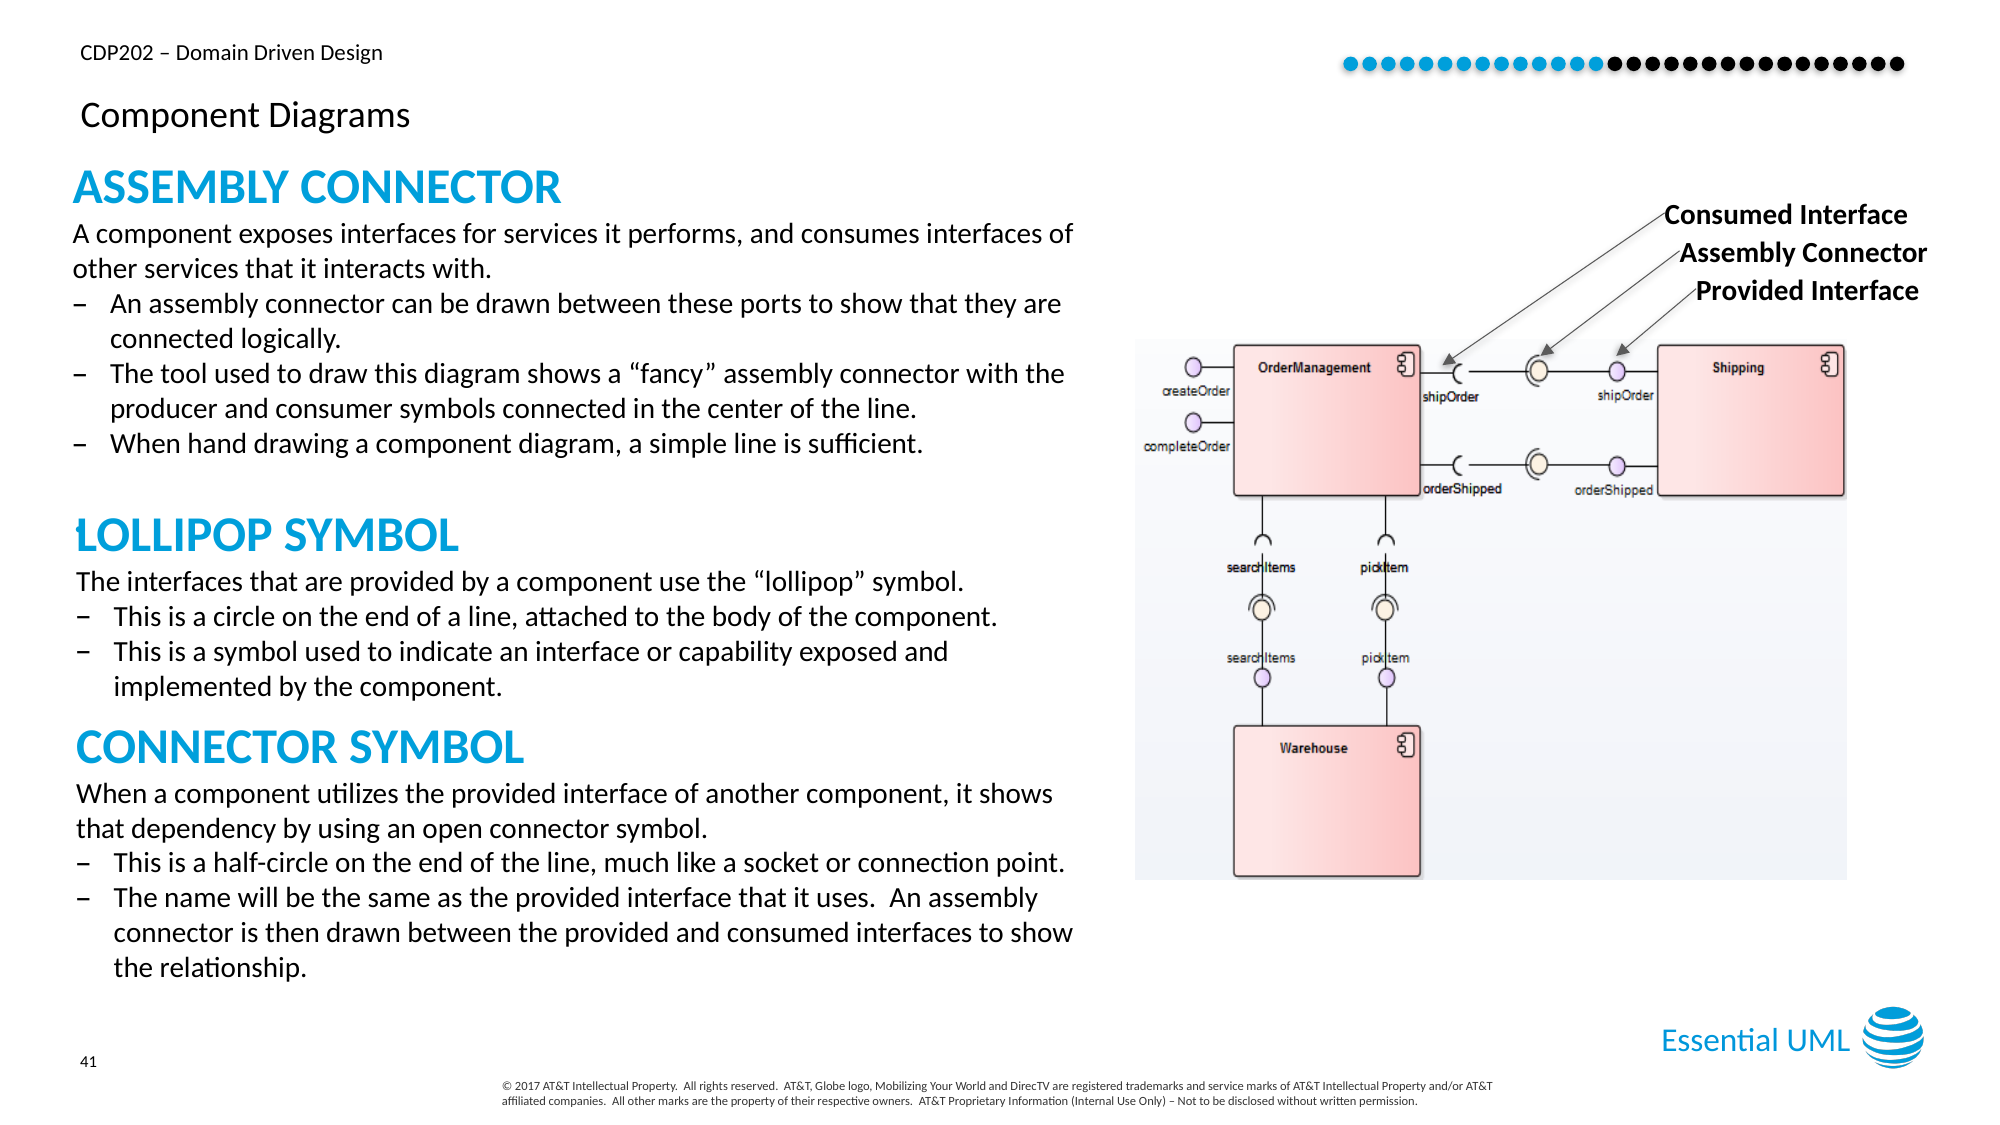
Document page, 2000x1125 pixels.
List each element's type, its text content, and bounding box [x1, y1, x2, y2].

text_box [1701, 55, 1718, 72]
text_box [1644, 55, 1661, 72]
text_box [1494, 55, 1510, 72]
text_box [1135, 195, 1930, 881]
text_box [1456, 55, 1472, 72]
text_box [1720, 55, 1737, 72]
text_box [1832, 55, 1849, 72]
text_box [1569, 55, 1585, 72]
text_box [1890, 55, 1906, 72]
text_box [1663, 55, 1679, 72]
text_box [1513, 55, 1529, 72]
text_box [1362, 55, 1377, 72]
text_box [1380, 55, 1397, 72]
text_box [1813, 55, 1830, 72]
title Component Diagrams [80, 85, 1920, 142]
text_box Essential UML [1522, 1010, 1866, 1066]
text_box [1871, 55, 1887, 72]
text_box [1342, 55, 1359, 72]
text_box [1682, 55, 1699, 72]
text_box [1626, 55, 1642, 72]
text_box [1758, 55, 1773, 72]
text_box [1437, 55, 1454, 72]
text_box [1532, 55, 1548, 72]
slide_number 41 [80, 1049, 129, 1087]
text_box ASSEMBLY CONNECTOR A component exposes interfaces for services it performs, and consumes interfaces of other services that it interacts with. An assembly connector can be drawn between these ports to show that they are connected logically. The tool used to draw this diagram shows a “fancy” assembly connector with the producer and consumer symbols connected in the center of the line. When hand drawing a component diagram, a simple line is sufficient. . [72, 160, 1085, 700]
text_box [1588, 55, 1605, 72]
list LOLLIPOP SYMBOL The interfaces that are provided by a component use the “lollipop” symbol. This is a circle on the end of a line, attached to the body of the component. This is a symbol used to indicate an interface or capability exposed and implemented by the component. CONNECTOR SYMBOL When a component utilizes the provided interface of another component, it shows that dependency by using an open connector symbol. This is a half-circle on the end of the line, much like a socket or connection point. The name will be the same as the provided interface that it uses. An assembly connector is then drawn between the provided and consumed interfaces to show the relationship. [76, 488, 1106, 1028]
text_box [1399, 55, 1416, 72]
text_box [1474, 55, 1491, 72]
text_box [1795, 55, 1810, 72]
text_box [1739, 55, 1756, 72]
text_box [1550, 55, 1567, 72]
text_box [1776, 55, 1793, 72]
text_box [1606, 55, 1624, 72]
text_box [1851, 55, 1868, 72]
text_box [1418, 55, 1435, 72]
